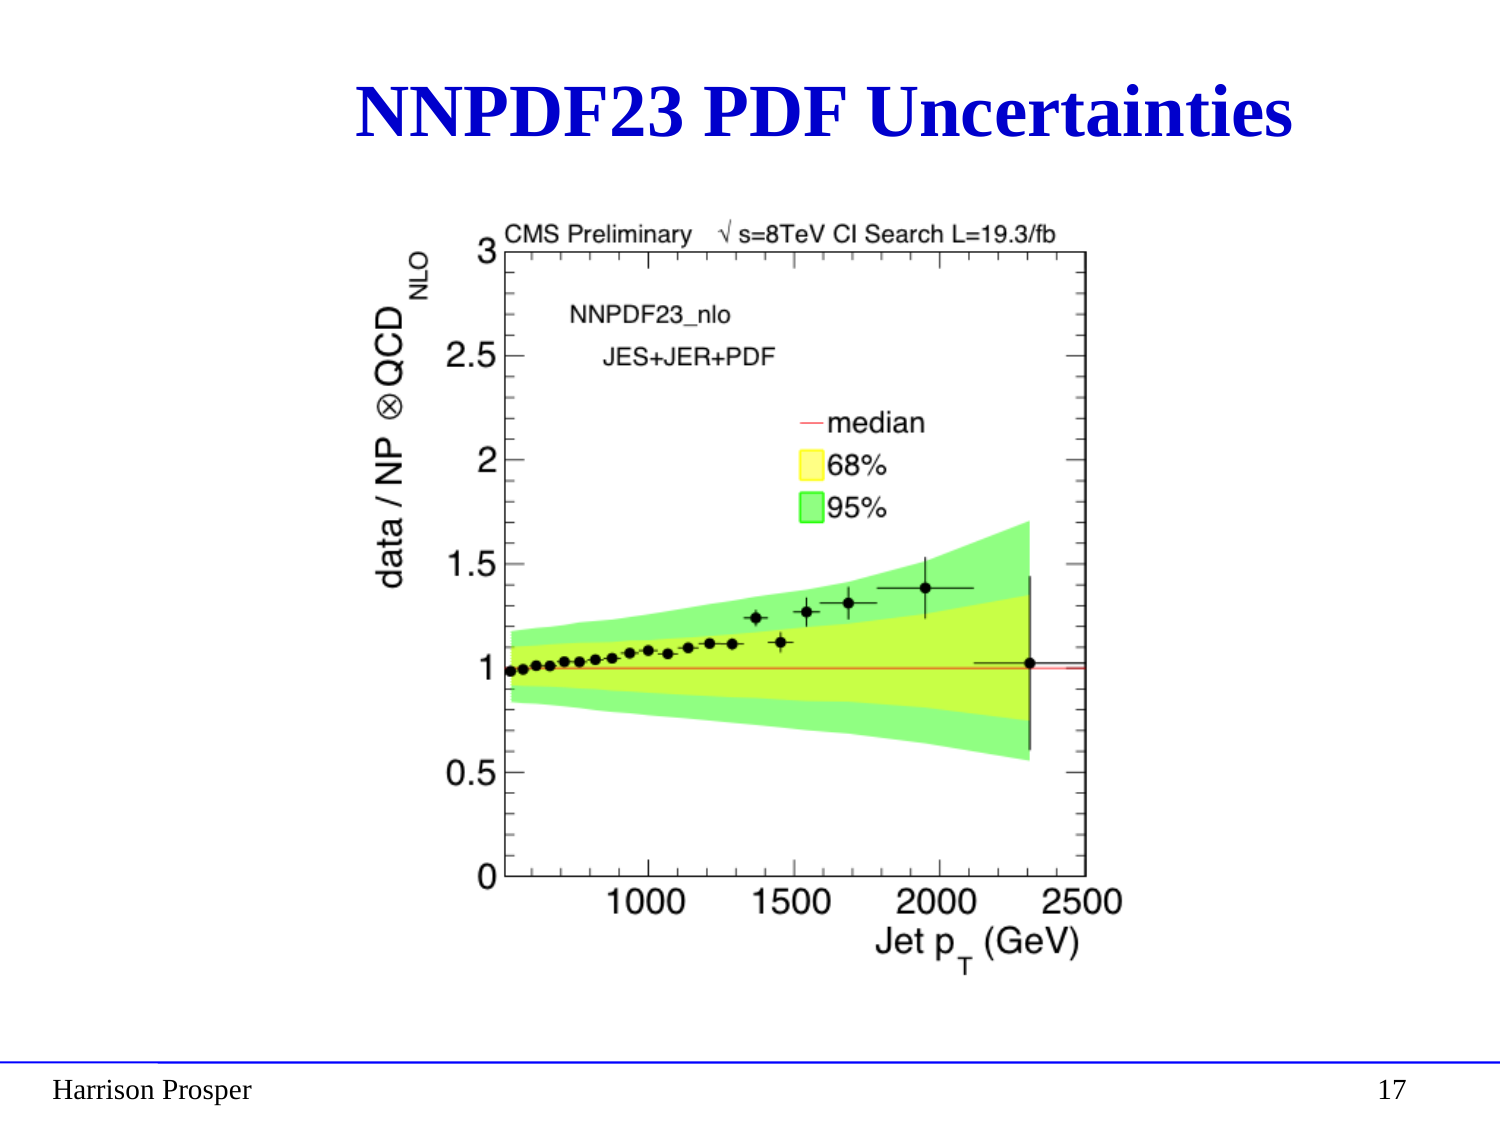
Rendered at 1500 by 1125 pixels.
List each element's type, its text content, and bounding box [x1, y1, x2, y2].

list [116, 212, 1392, 1004]
title NNPDF23 PDF Uncertainties [112, 37, 1388, 176]
footer Harrison Prosper [37, 1062, 1350, 1125]
slide_number 17 [1362, 1062, 1500, 1125]
